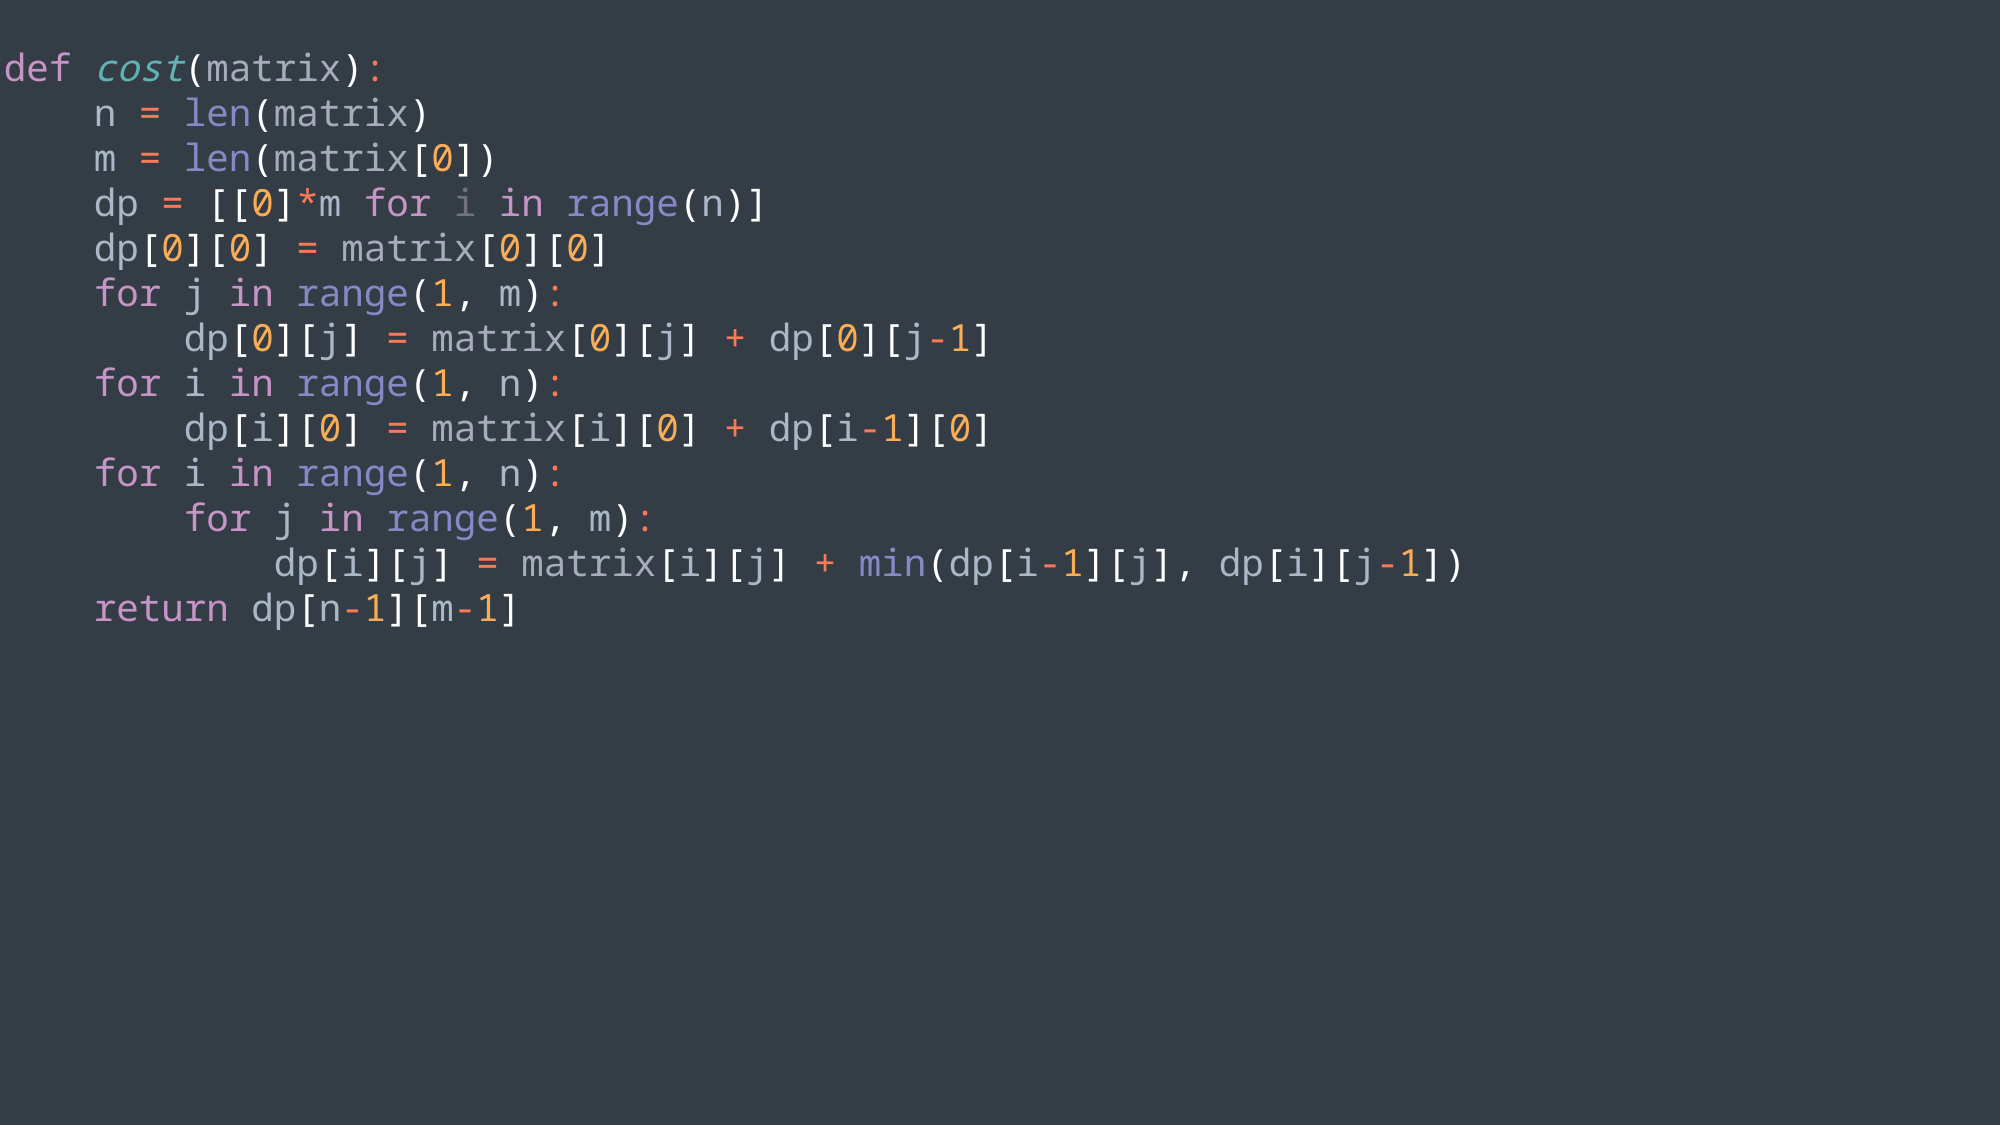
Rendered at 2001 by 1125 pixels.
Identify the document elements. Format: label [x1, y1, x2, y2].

text_box [0, 35, 1482, 636]
